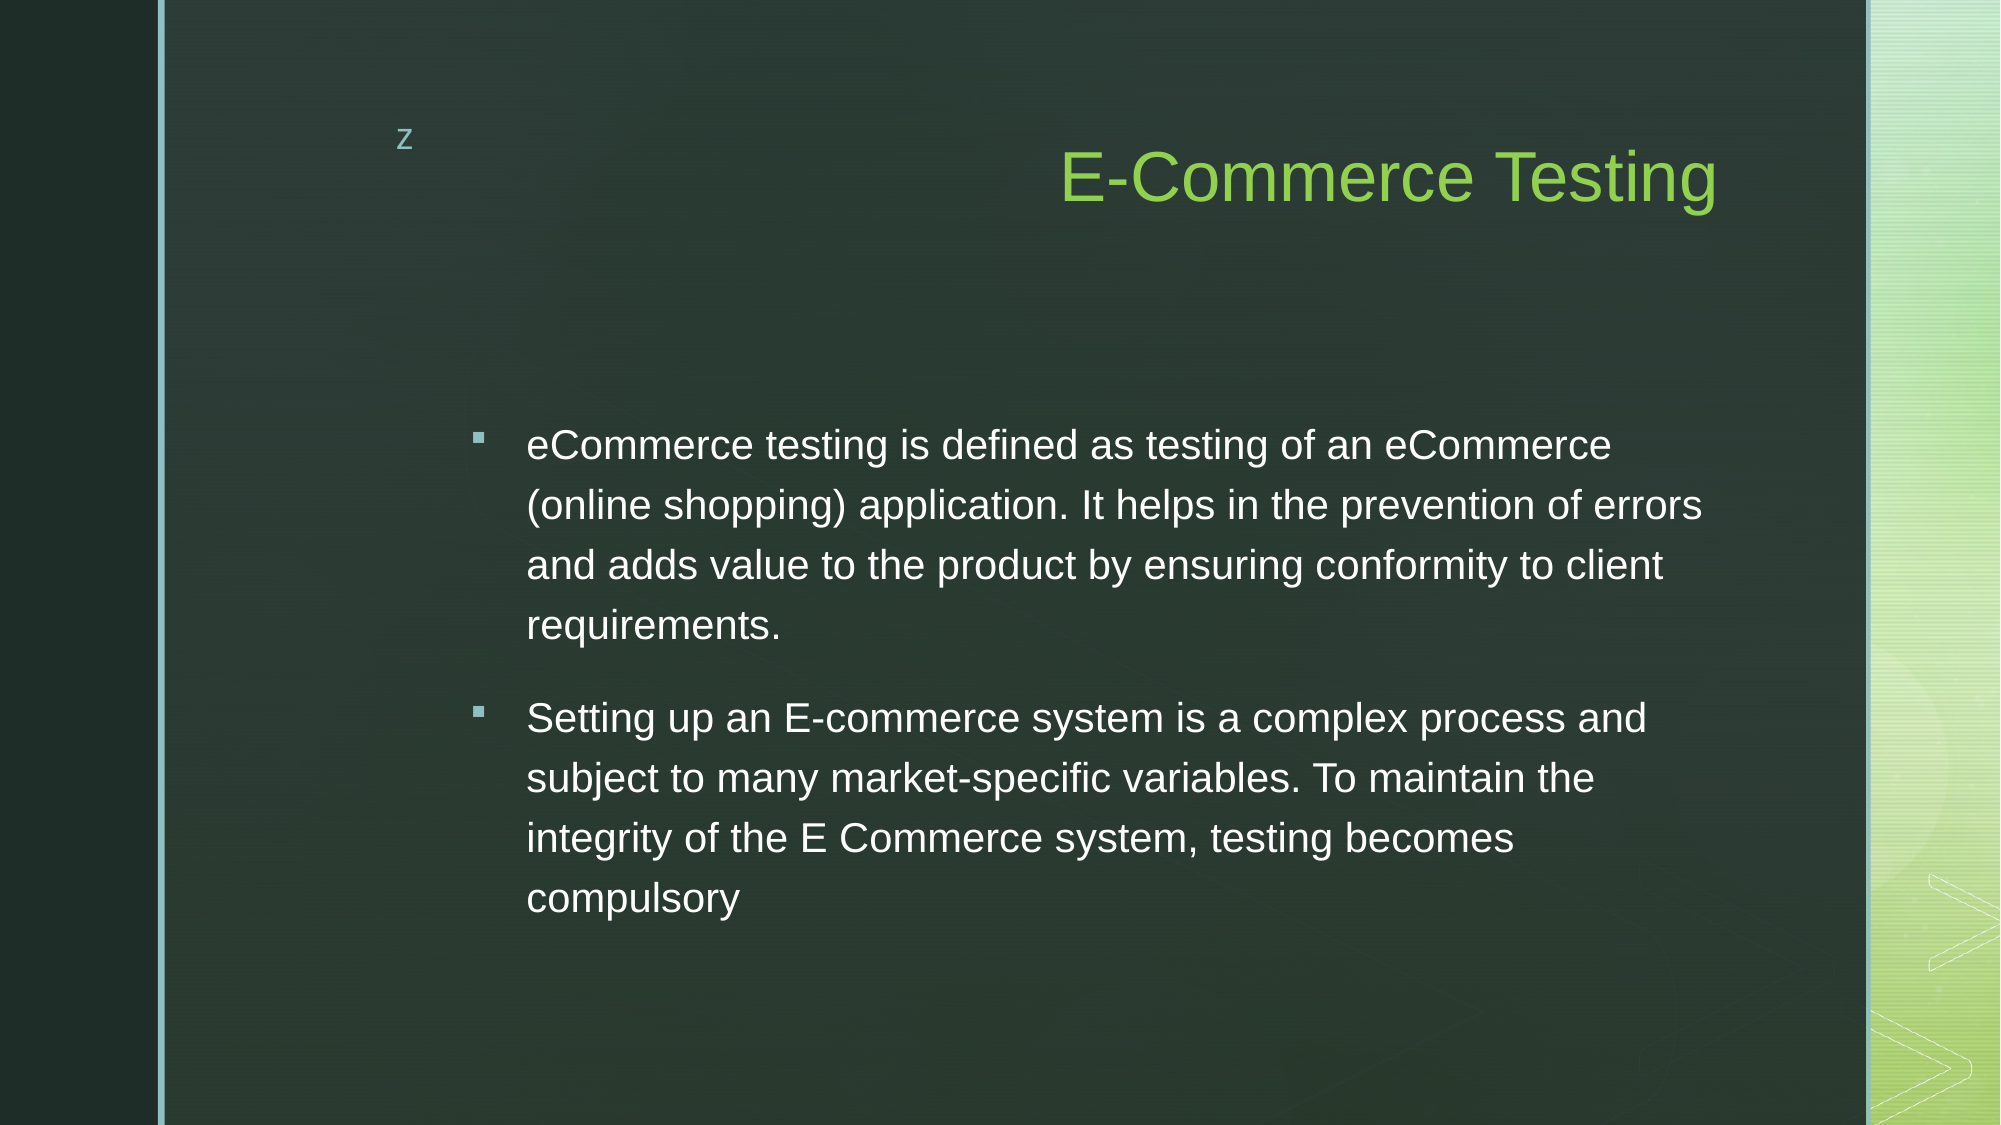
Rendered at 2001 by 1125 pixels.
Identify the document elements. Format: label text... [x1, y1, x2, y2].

title E-Commerce Testing [428, 132, 1734, 310]
picture [1871, 0, 2001, 1125]
list eCommerce testing is defined as testing of an eCommerce (online shopping) application. It helps in the prevention of errors and adds value to the product by ensuring conformity to client requirements. Setting up an E-commerce system is a complex process and subject to many market-specific variables. To maintain the integrity of the E Commerce system, testing becomes compulsory [454, 336, 1734, 993]
